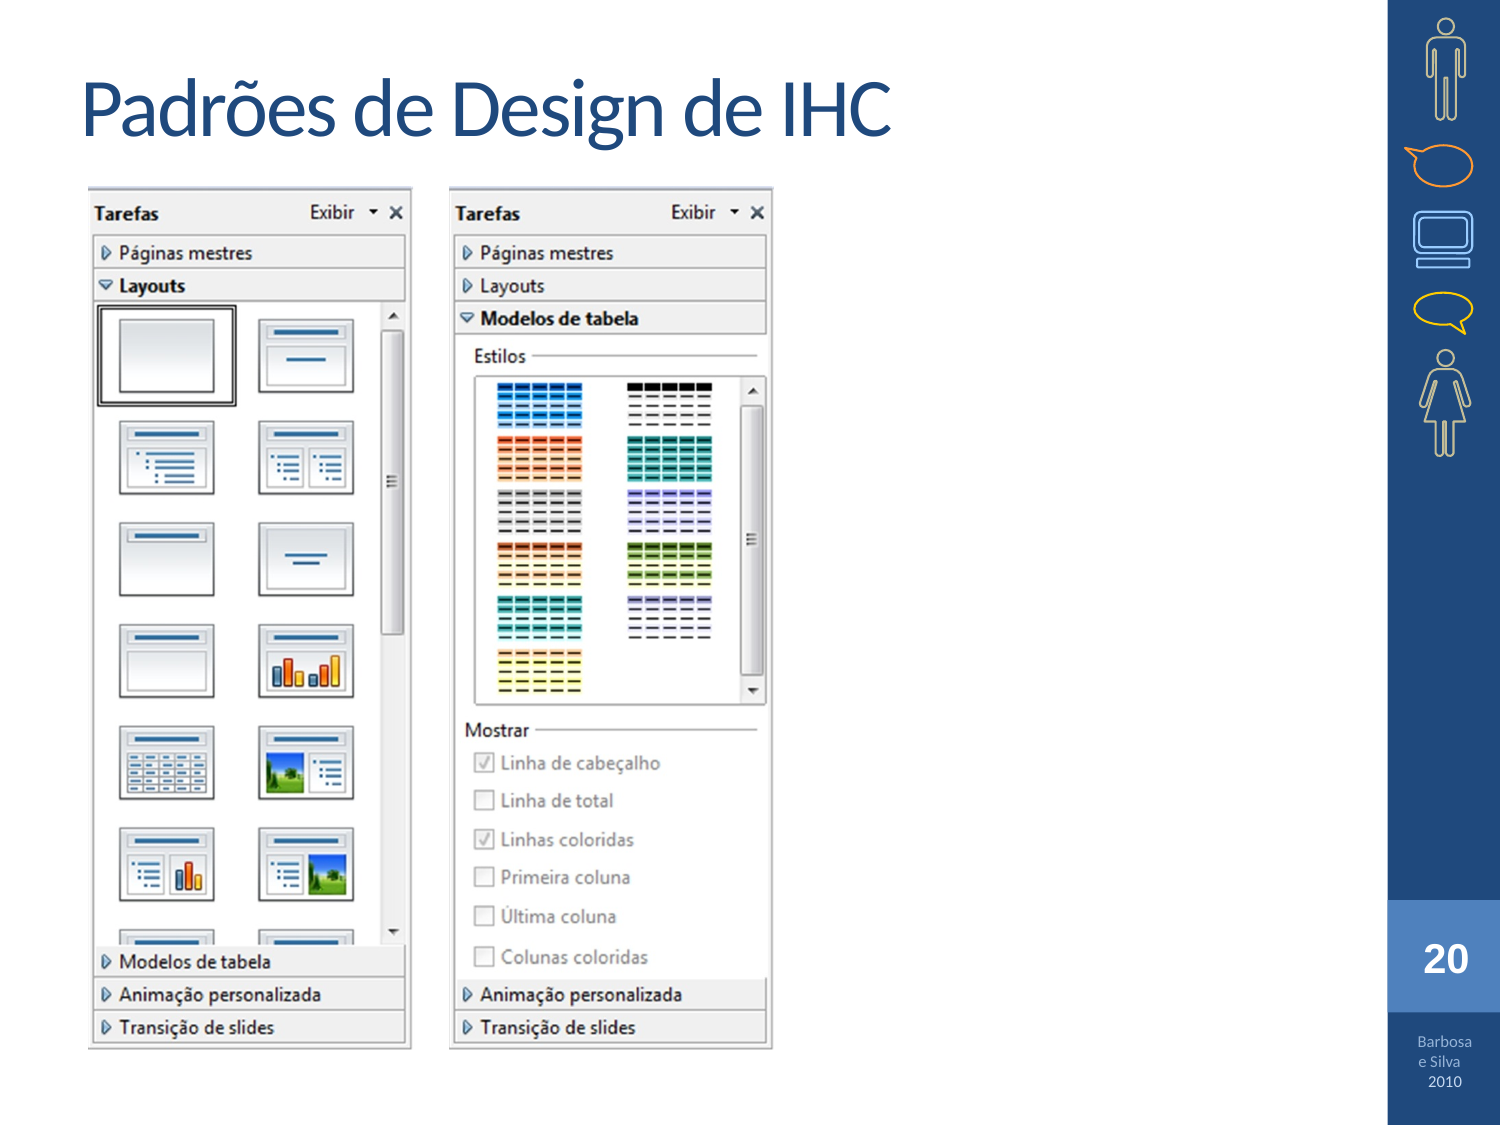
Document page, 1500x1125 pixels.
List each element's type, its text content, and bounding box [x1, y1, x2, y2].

title Padrões de Design de IHC [64, 45, 1258, 161]
picture [87, 185, 774, 1050]
